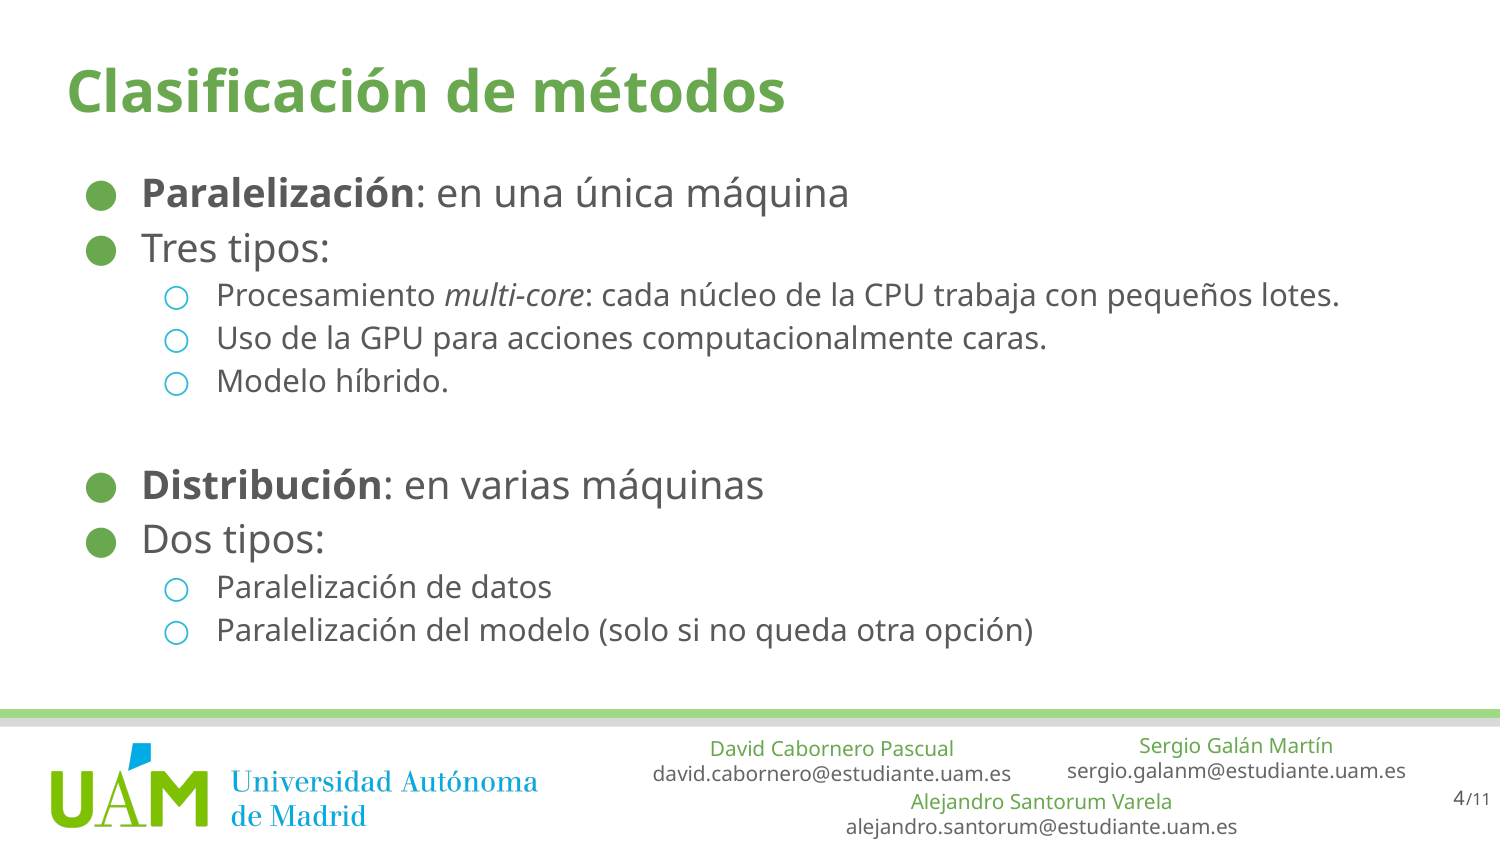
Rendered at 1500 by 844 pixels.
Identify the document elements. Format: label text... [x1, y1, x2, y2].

text_box /11 [1451, 773, 1500, 814]
list Paralelización: en una única máquina Tres tipos: Procesamiento multi-core: cada núcleo de la CPU trabaja con pequeños lotes. Uso de la GPU para acciones computacionalmente caras. Modelo híbrido. [51, 145, 1376, 395]
slide_number ‹#› [1389, 764, 1480, 830]
text_box [0, 709, 1500, 717]
title Clasificación de métodos [51, 39, 1449, 134]
text_box David Cabornero Pascual david.cabornero@estudiante.uam.es [603, 720, 1061, 796]
picture [50, 743, 538, 828]
text_box [0, 717, 1011, 727]
text_box Sergio Galán Martín sergio.galanm@estudiante.uam.es [1011, 717, 1462, 789]
text_box Alejandro Santorum Varela alejandro.santorum@estudiante.uam.es [798, 773, 1286, 844]
text_box [1462, 717, 1500, 727]
list Distribución: en varias máquinas Dos tipos: Paralelización de datos Paralelización del modelo (solo si no queda otra opción) [51, 437, 1376, 715]
